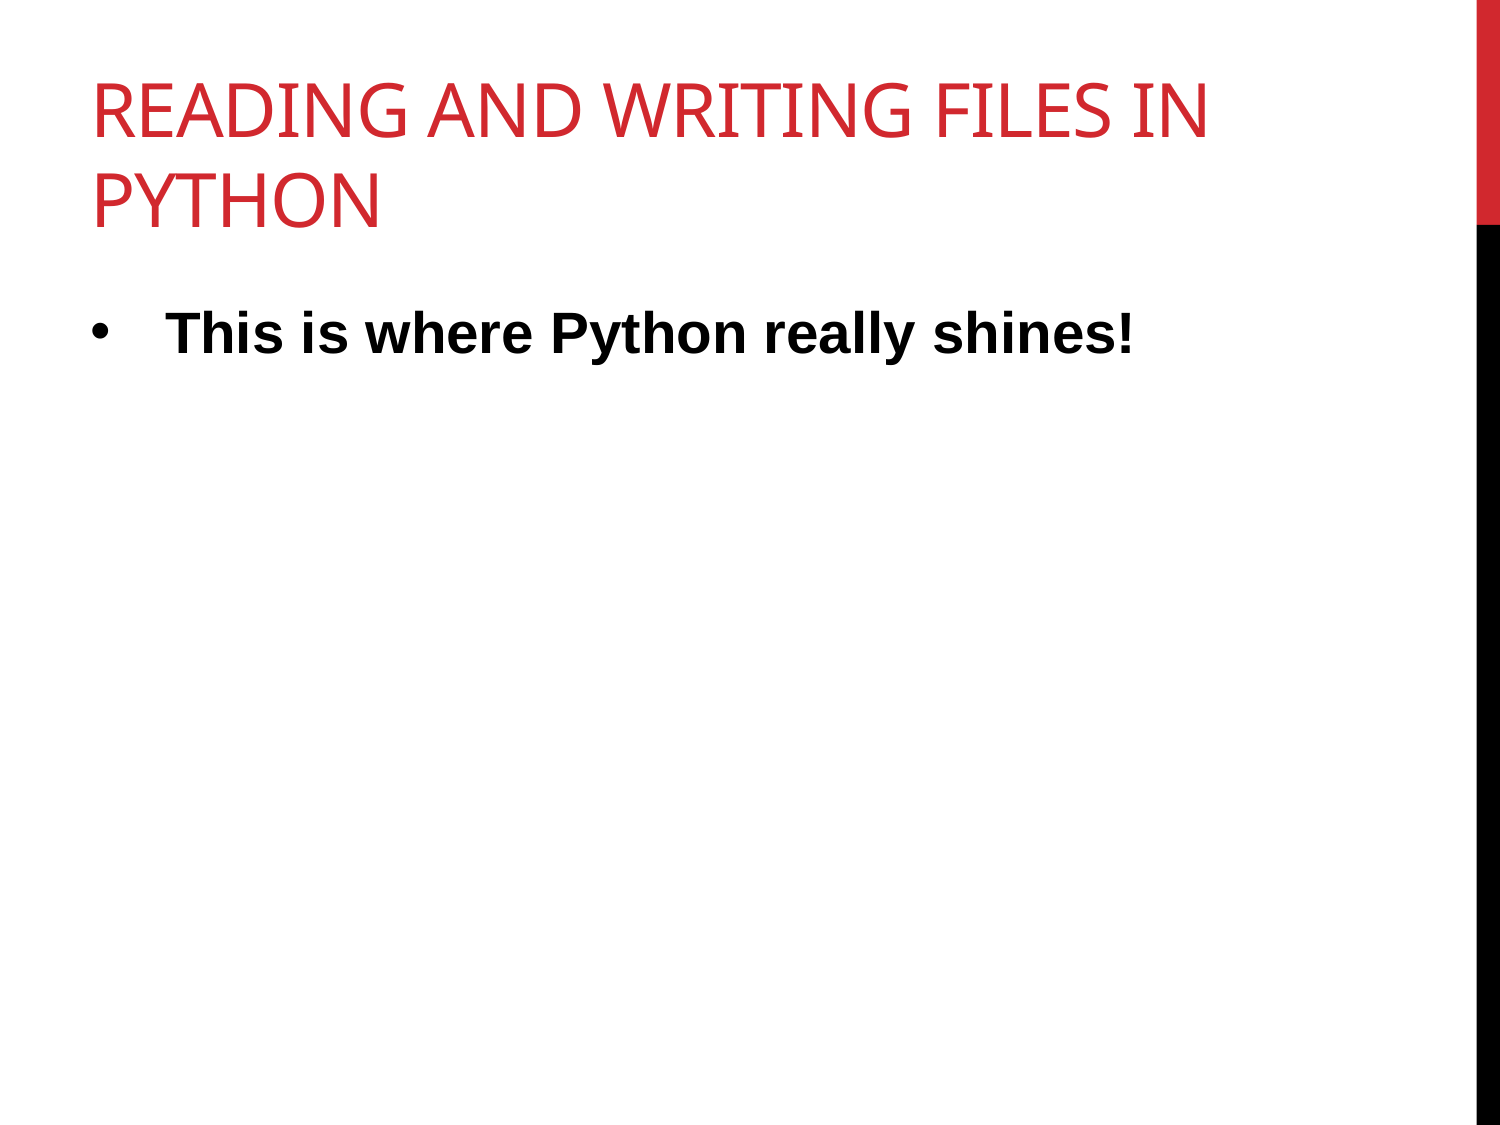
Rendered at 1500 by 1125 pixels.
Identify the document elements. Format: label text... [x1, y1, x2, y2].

list This is where Python really shines! [75, 287, 1325, 1005]
title reading and writing files in python [75, 25, 1325, 250]
